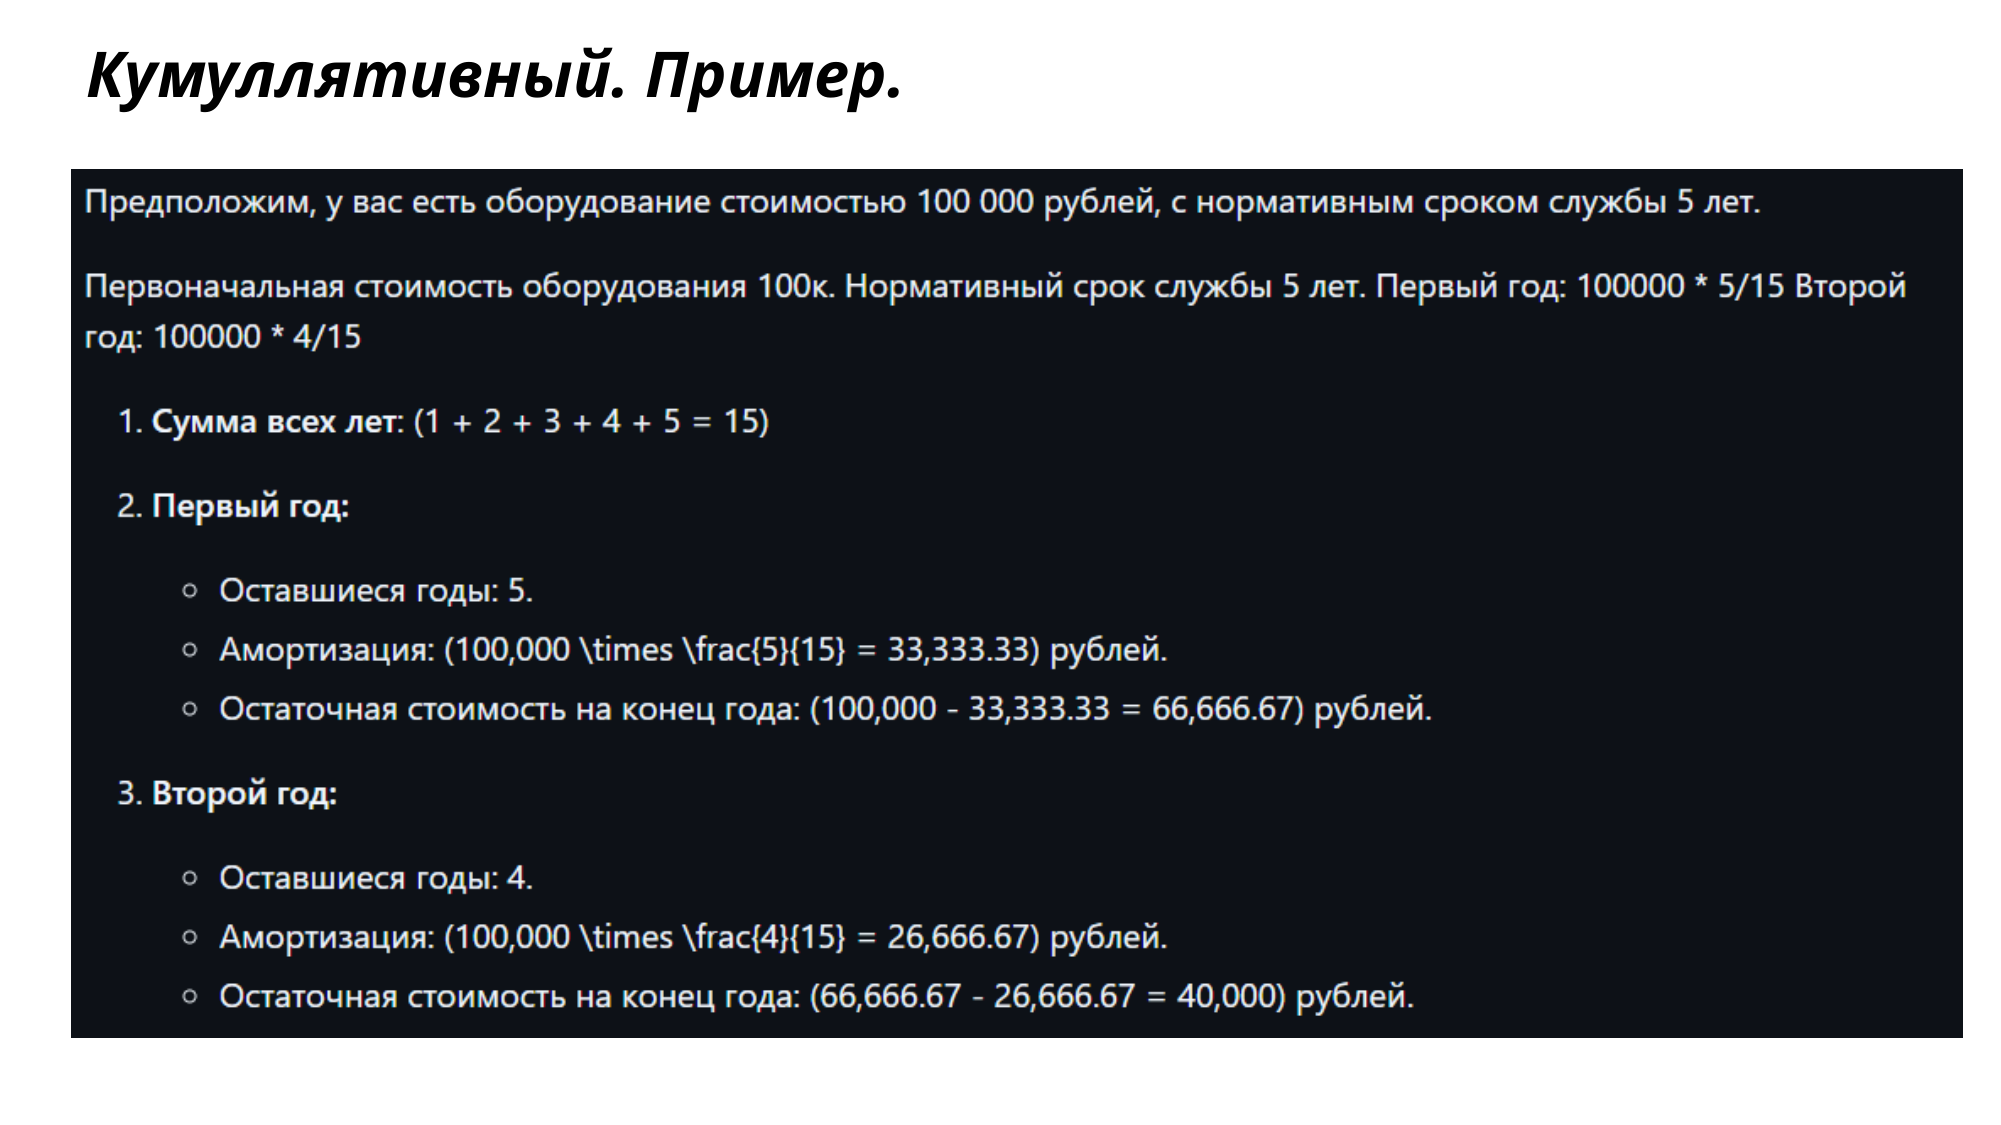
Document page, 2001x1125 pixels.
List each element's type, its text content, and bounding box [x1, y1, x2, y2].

title Кумуллятивный. Пример. [71, 35, 1797, 120]
picture [71, 169, 1964, 1039]
